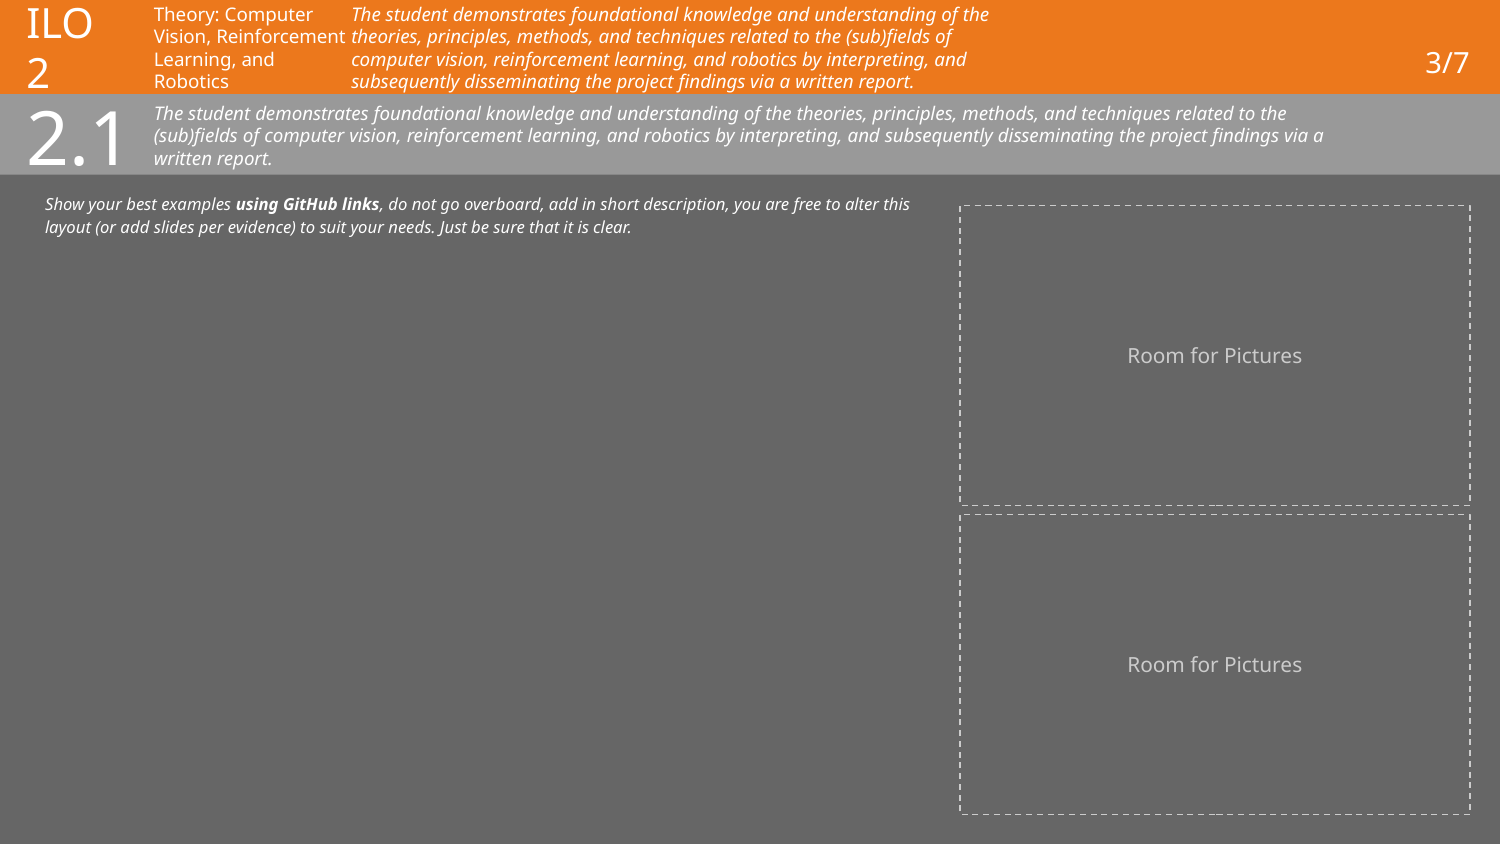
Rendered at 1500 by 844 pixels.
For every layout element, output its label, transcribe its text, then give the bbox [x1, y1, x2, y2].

list Show your best examples using GitHub links, do not go overboard, add in short description, you are free to alter this layout (or add slides per evidence) to suit your needs. Just be sure that it is clear. [30, 176, 930, 815]
title 3/7 [1159, 0, 1485, 95]
title ILO 2 [11, 0, 138, 94]
title Theory: Computer Vision, Reinforcement Learning, and Robotics [138, 0, 364, 95]
title The student demonstrates foundational knowledge and understanding of the theories, principles, methods, and techniques related to the (sub)fields of computer vision, reinforcement learning, and robotics by interpreting, and subsequently disseminating the project findings via a written report. [364, 0, 1027, 94]
title The student demonstrates foundational knowledge and understanding of the theories, principles, methods, and techniques related to the (sub)fields of computer vision, reinforcement learning, and robotics by interpreting, and subsequently disseminating the project findings via a written report. [138, 94, 1339, 176]
title 2.1 [11, 94, 138, 176]
